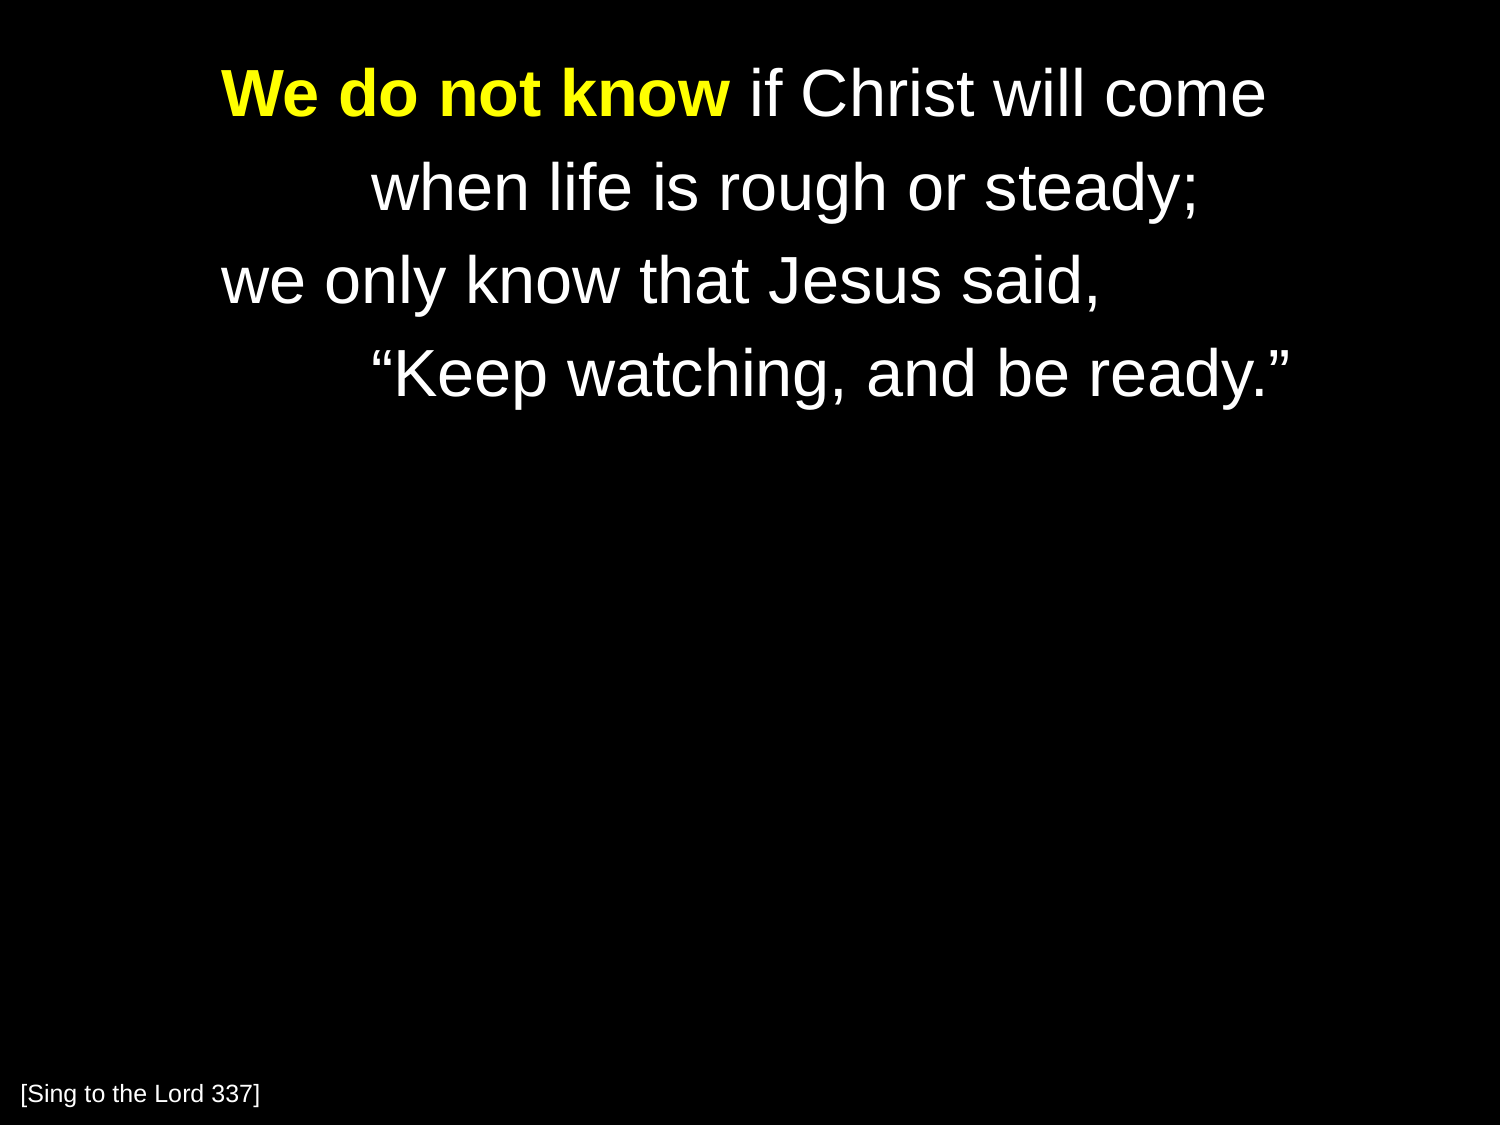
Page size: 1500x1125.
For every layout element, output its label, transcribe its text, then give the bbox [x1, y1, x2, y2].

text_box [Sing to the Lord 337] [5, 1070, 526, 1115]
list We do not know if Christ will come when life is rough or steady; we only know that Jesus said, “Keep watching, and be ready.” [0, 42, 1500, 1047]
